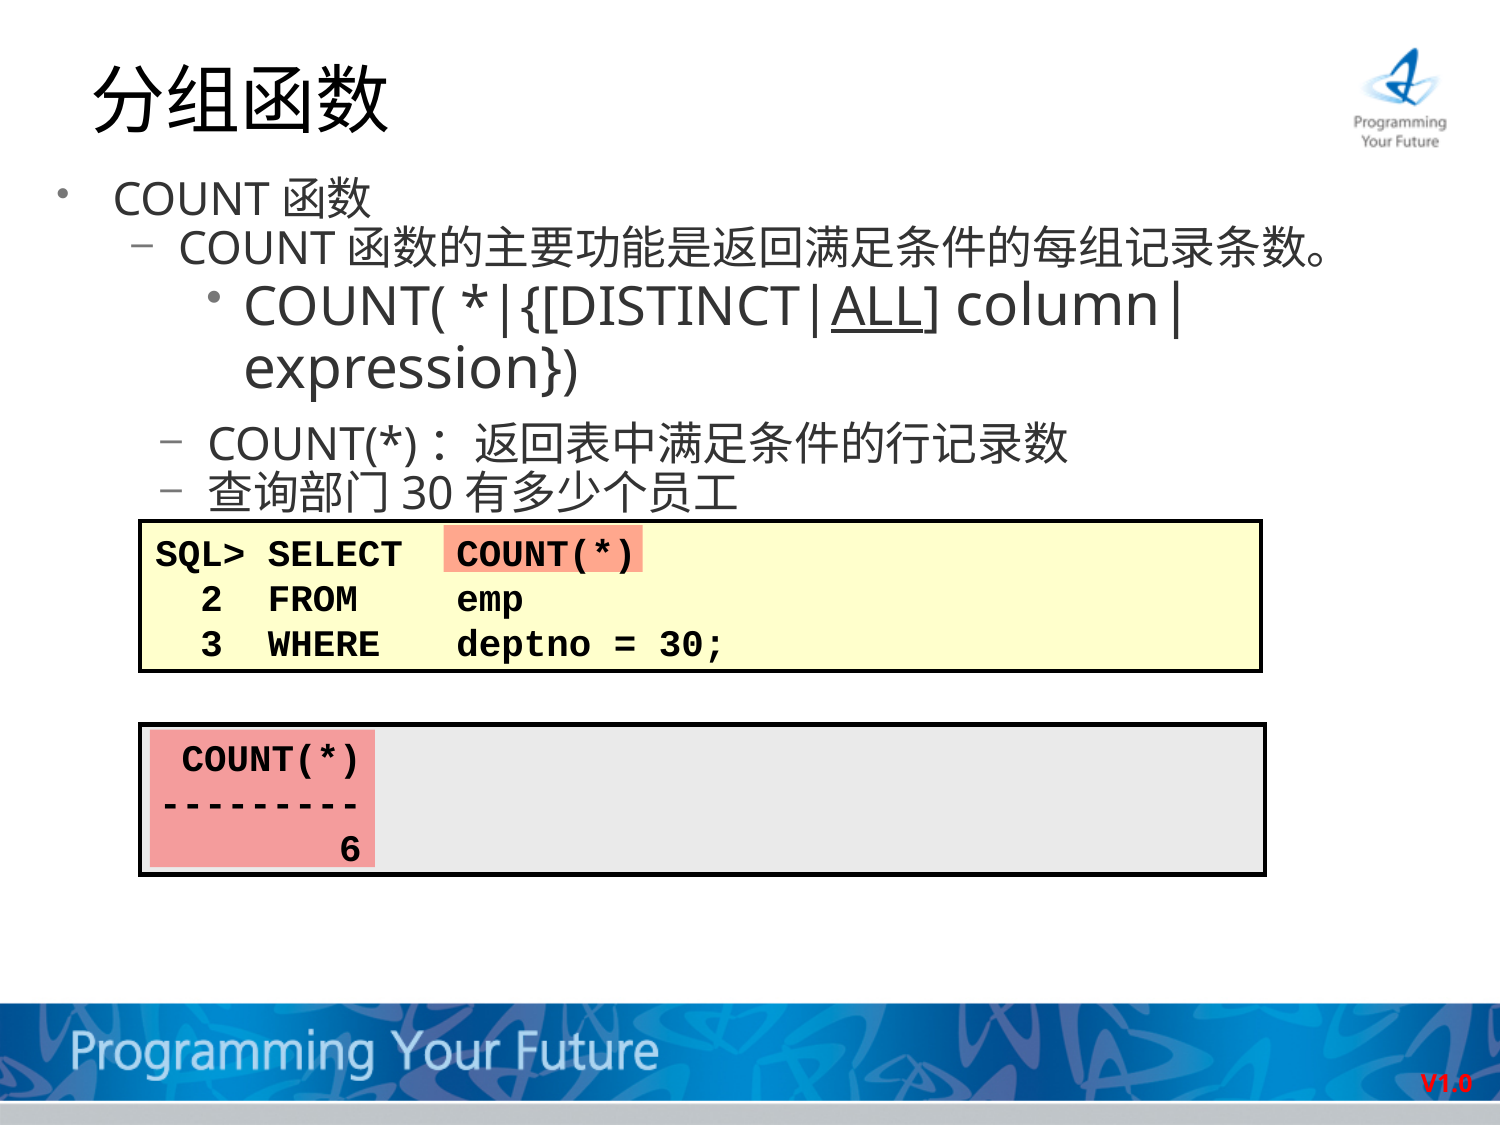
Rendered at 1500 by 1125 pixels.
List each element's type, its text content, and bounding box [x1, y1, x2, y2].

list COUNT函数 COUNT函数的主要功能是返回满足条件的每组记录条数。 COUNT( *|{[DISTINCT|ALL] column|expression}) [41, 168, 1467, 387]
picture [0, 997, 1500, 1125]
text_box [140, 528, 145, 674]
text_box [139, 724, 144, 875]
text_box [149, 524, 643, 868]
text_box COUNT(*)：返回表中满足条件的行记录数 查询部门30有多少个员工 [70, 413, 1442, 528]
picture [1340, 42, 1461, 157]
title 分组函数 [74, 44, 1271, 118]
text_box SQL> SELECT COUNT(*) 2 FROM emp 3 WHERE deptno = 30; [647, 528, 1266, 674]
text_box COUNT(*) --------- 6 [144, 726, 1265, 877]
